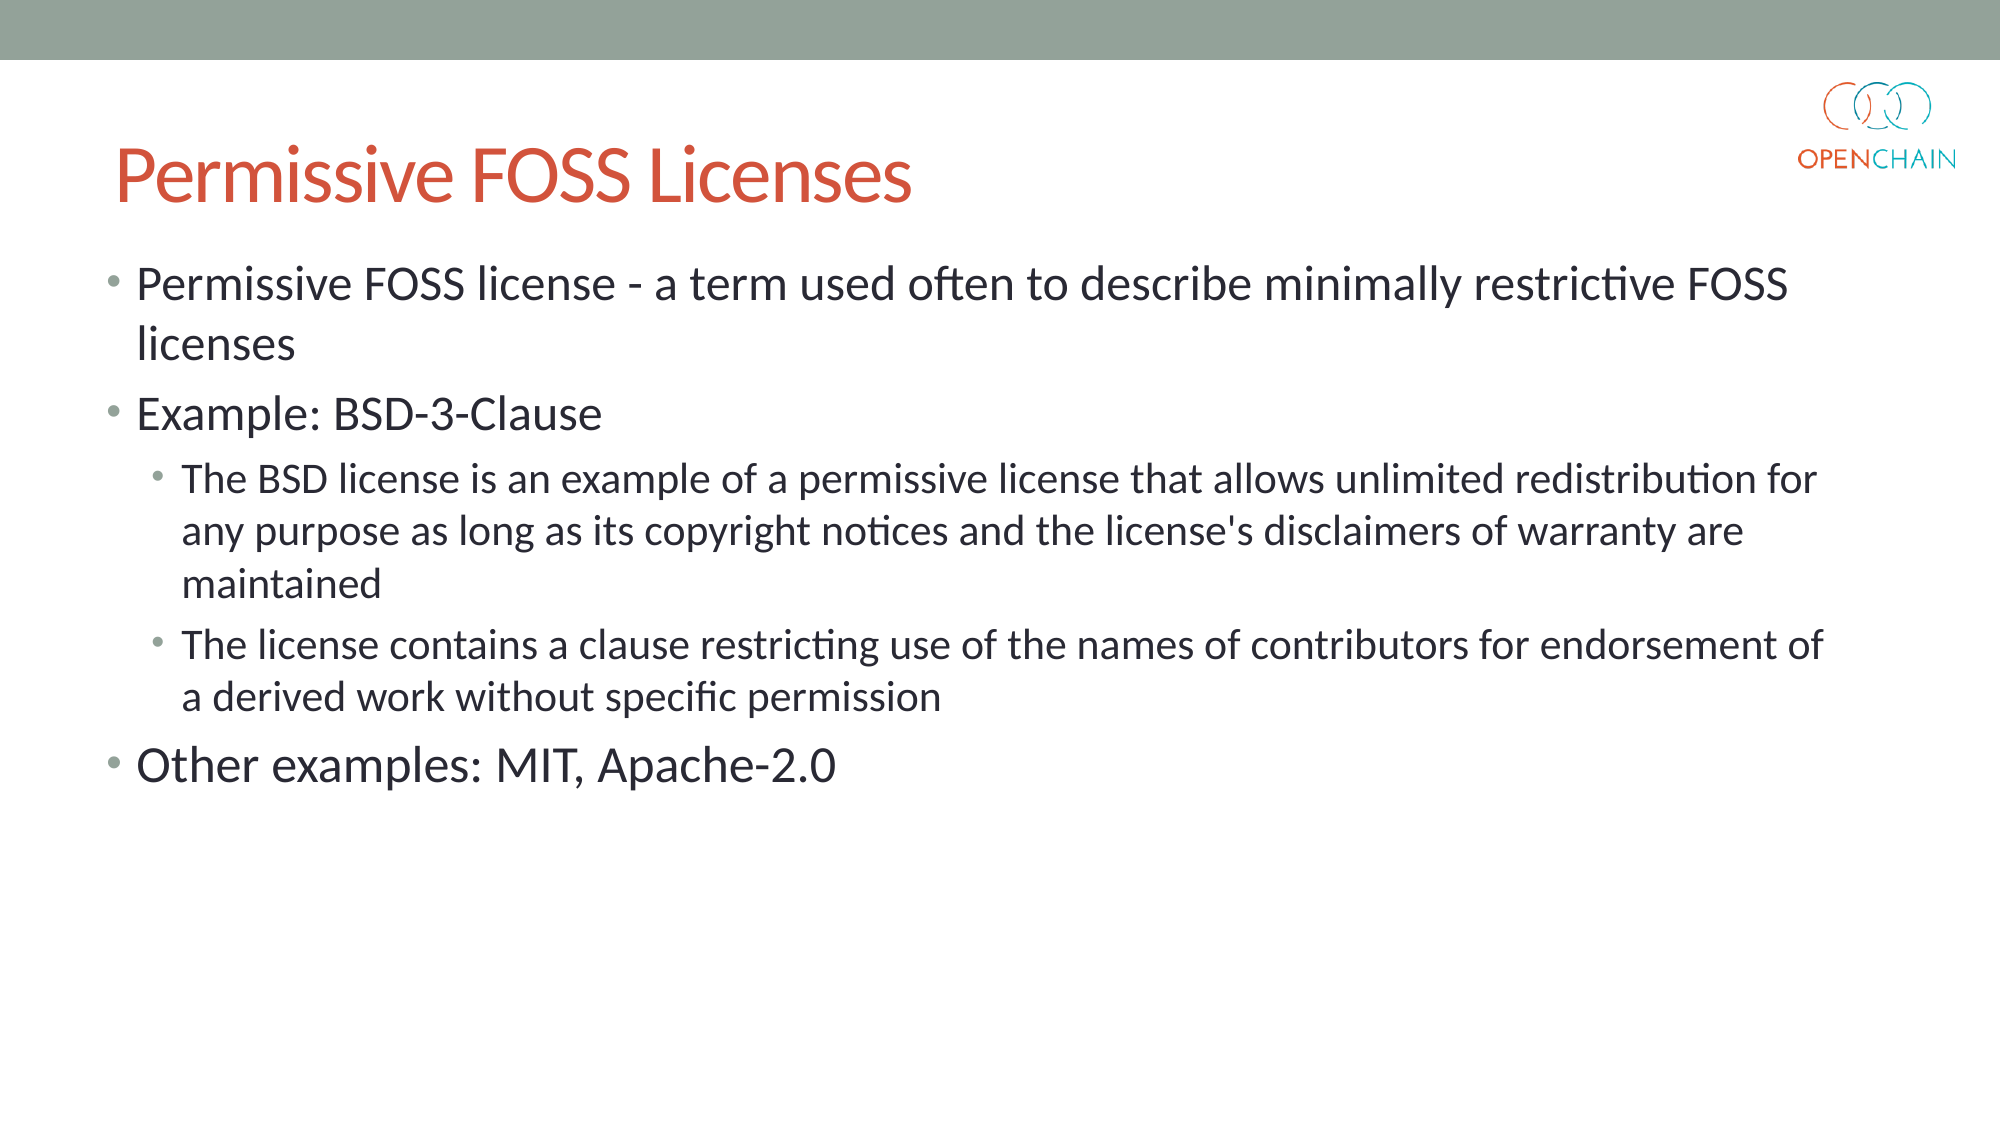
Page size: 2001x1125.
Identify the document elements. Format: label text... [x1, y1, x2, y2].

picture [1798, 82, 1955, 169]
title Permissive FOSS Licenses [99, 87, 1900, 250]
list Permissive FOSS license - a term used often to describe minimally restrictive FOSS licenses Example: BSD-3-Clause The BSD license is an example of a permissive license that allows unlimited redistribution for any purpose as long as its copyright notices and the license's disclaimers of warranty are maintained The license contains a clause restricting use of the names of contributors for endorsement of a derived work without specific permission Other examples: MIT, Apache-2.0 [91, 243, 1863, 1093]
